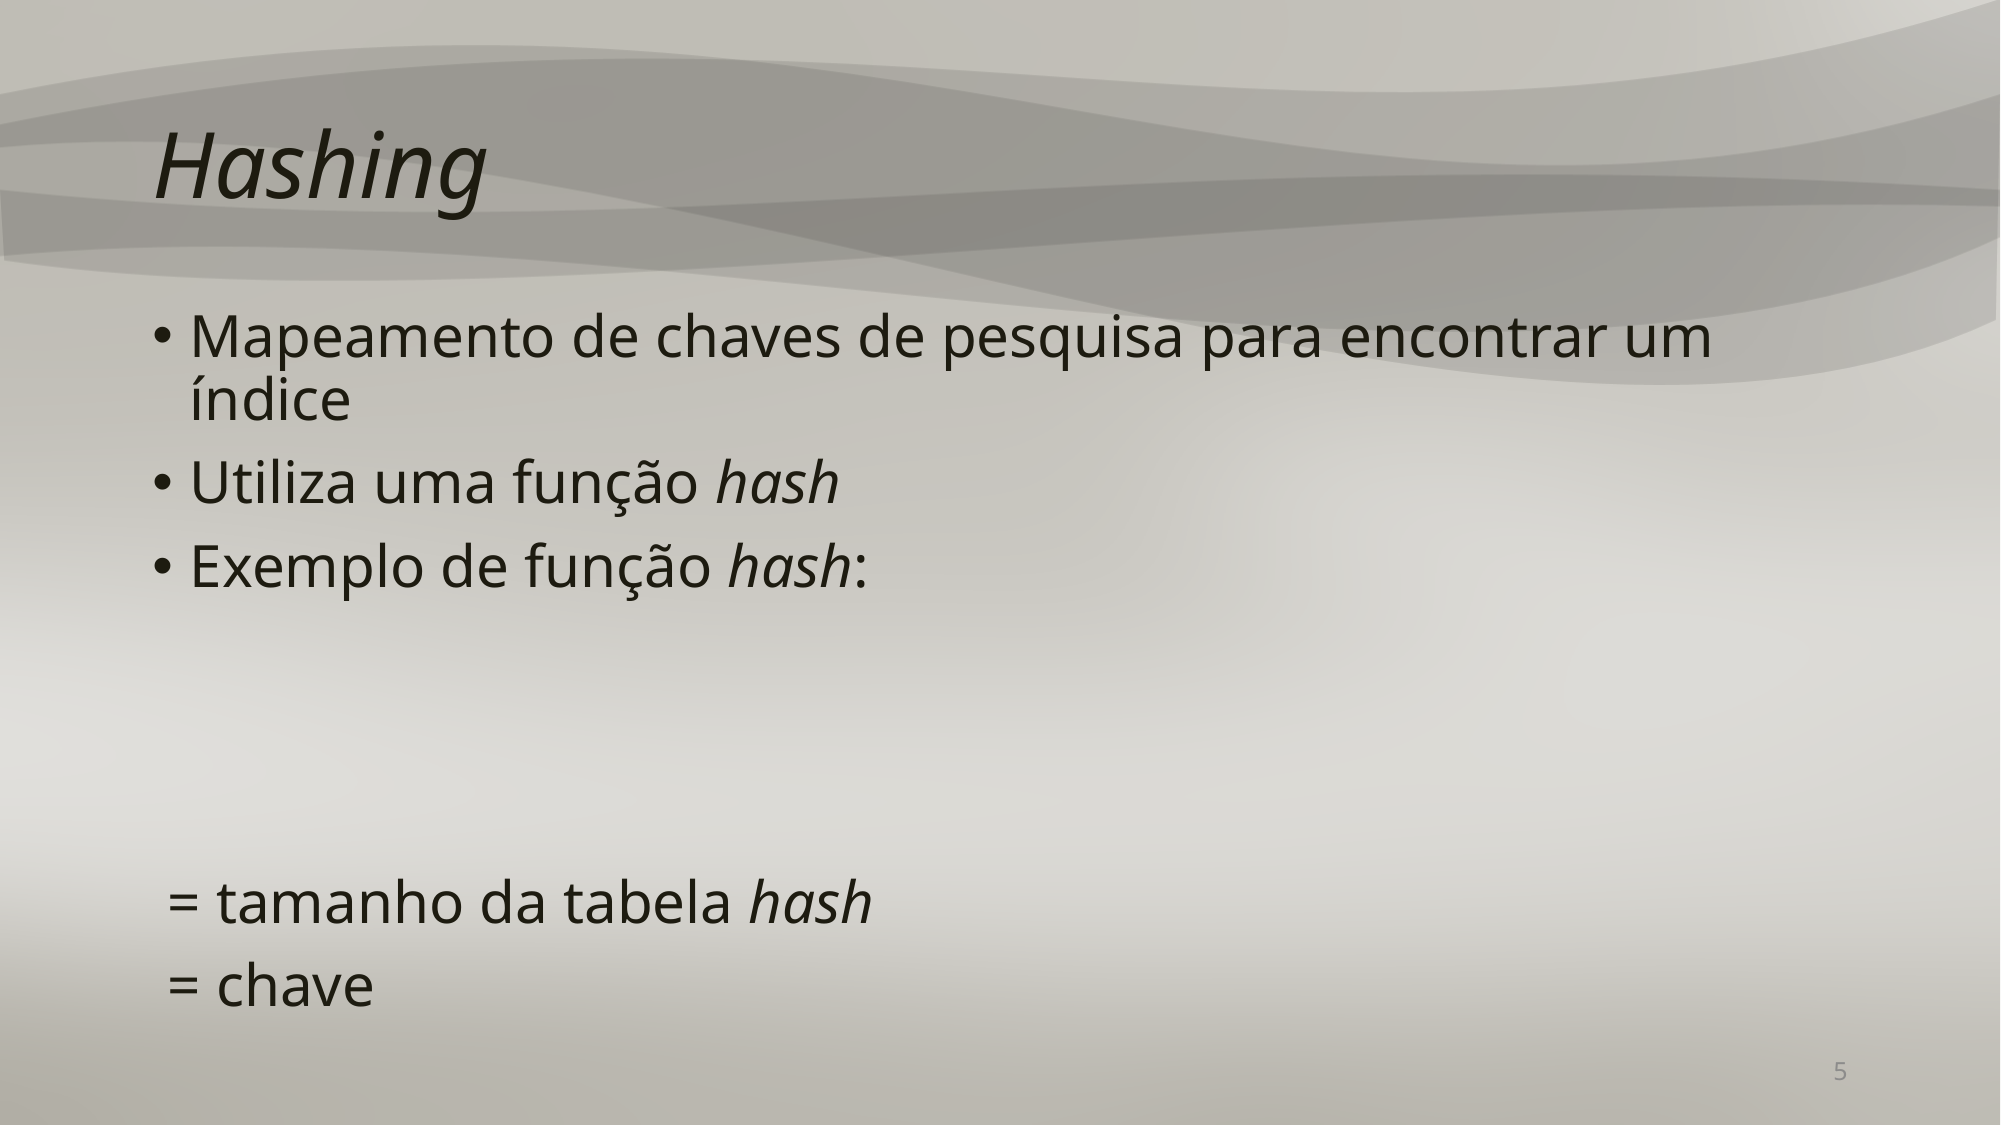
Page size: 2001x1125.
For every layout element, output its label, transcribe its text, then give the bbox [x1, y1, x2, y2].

title Hashing [137, 59, 1863, 278]
picture [0, 0, 2000, 385]
slide_number 5 [1412, 1042, 1863, 1103]
